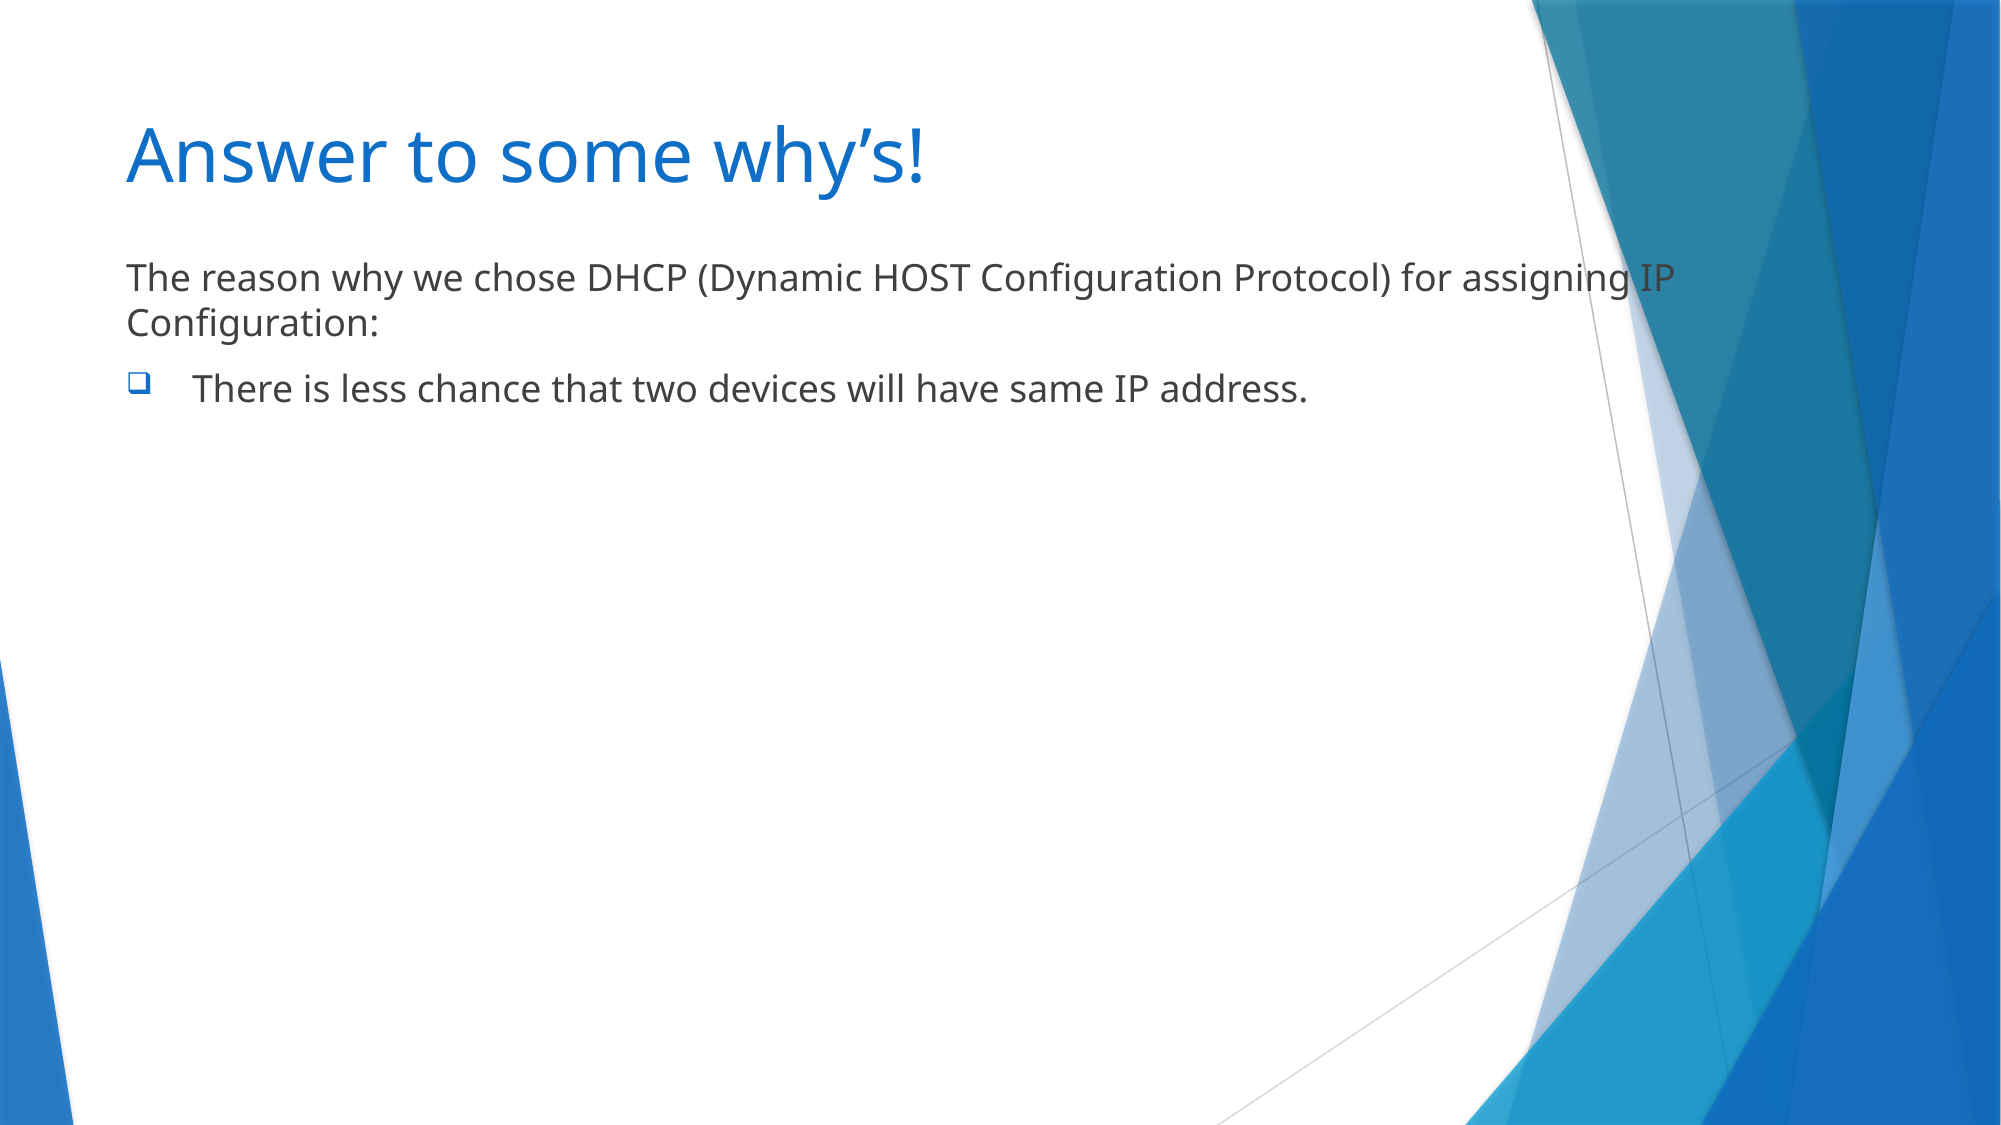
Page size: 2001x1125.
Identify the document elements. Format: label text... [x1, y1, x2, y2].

list The reason why we chose DHCP (Dynamic HOST Configuration Protocol) for assigning IP Configuration: There is less chance that two devices will have same IP address. [111, 246, 1737, 853]
title Answer to some why’s! [111, 99, 1522, 246]
